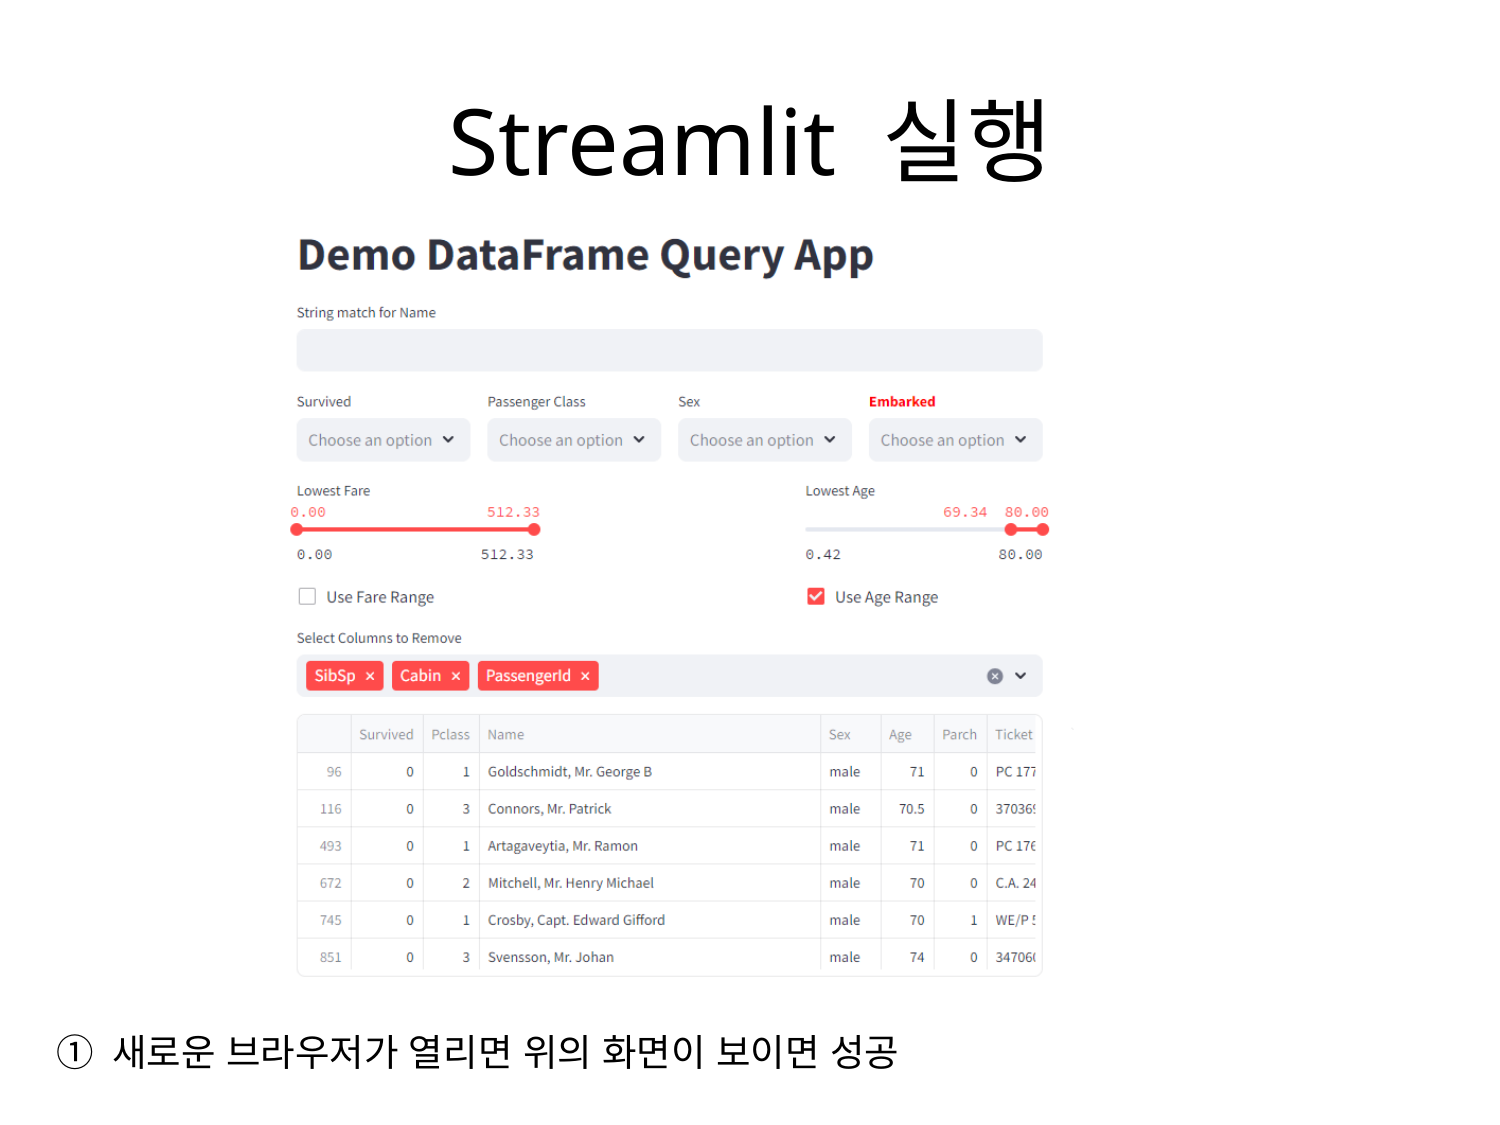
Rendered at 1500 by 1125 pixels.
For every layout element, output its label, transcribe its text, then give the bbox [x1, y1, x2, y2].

title Streamlit 실행 [75, 45, 1425, 233]
picture [267, 222, 1117, 997]
text_box 새로운 브라우저가 열리면 위의 화면이 보이면 성공 [41, 1021, 1424, 1082]
